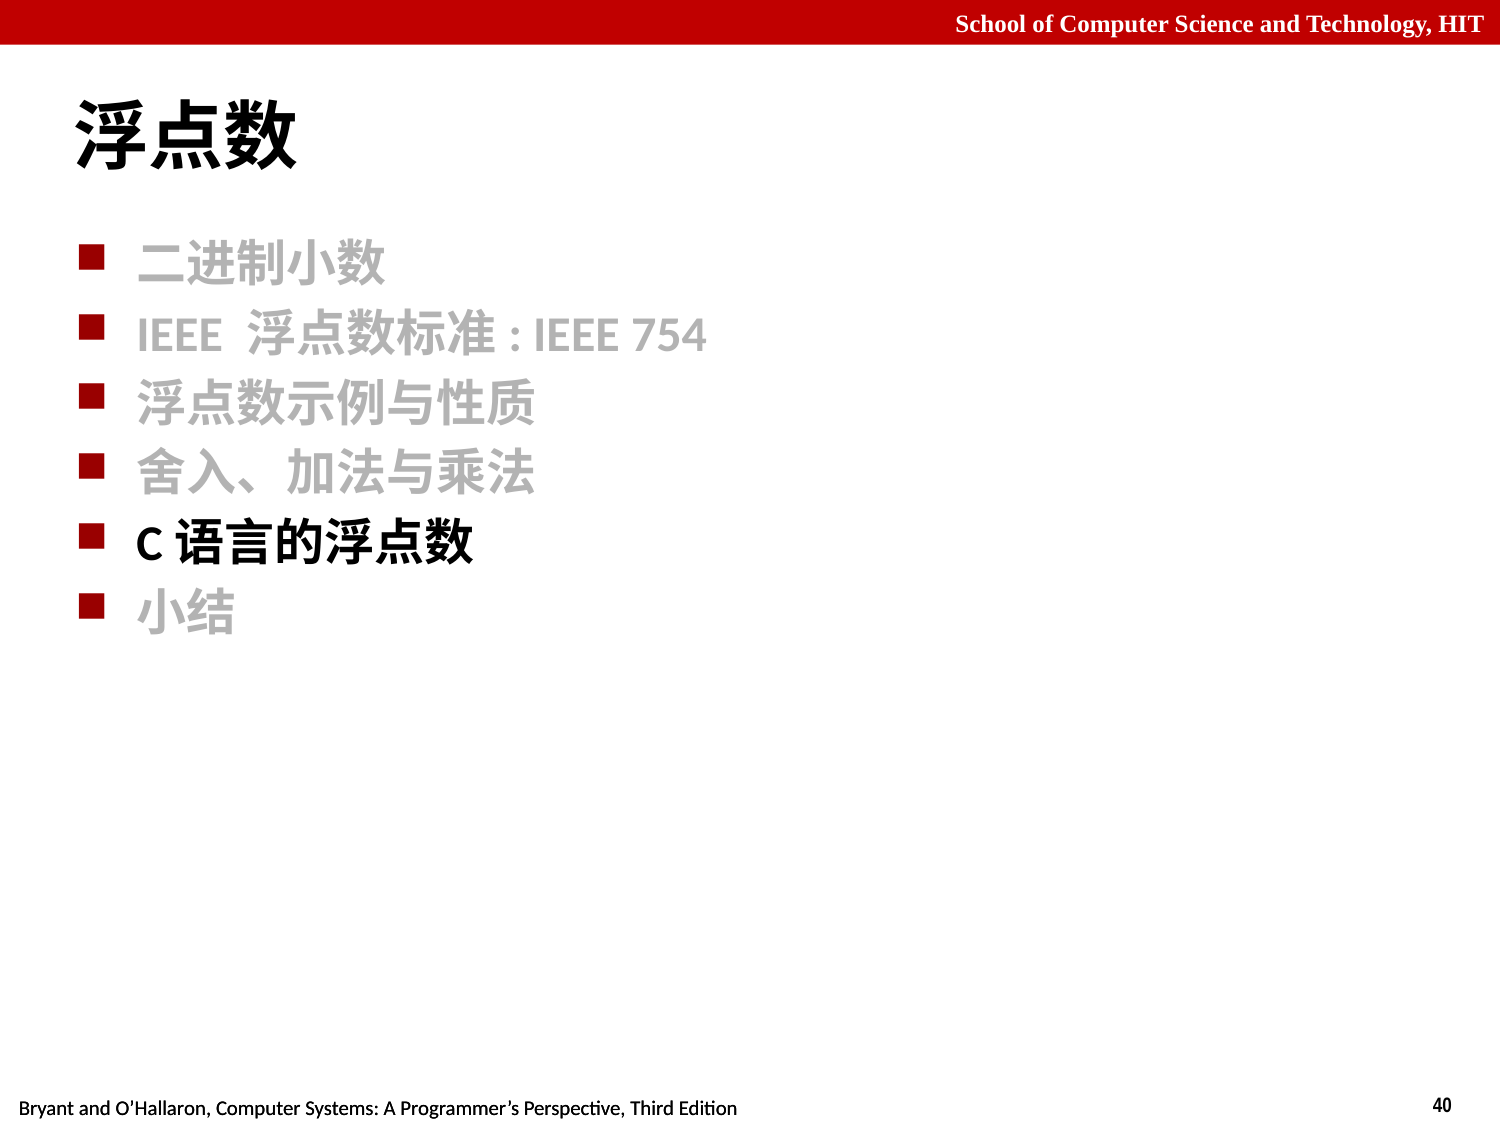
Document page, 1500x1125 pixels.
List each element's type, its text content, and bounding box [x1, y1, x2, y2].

title 浮点数 [58, 71, 1500, 197]
list 二进制小数 IEEE 浮点数标准: IEEE 754 浮点数示例与性质 舍入、加法与乘法 C语言的浮点数 小结 [64, 223, 1476, 1040]
